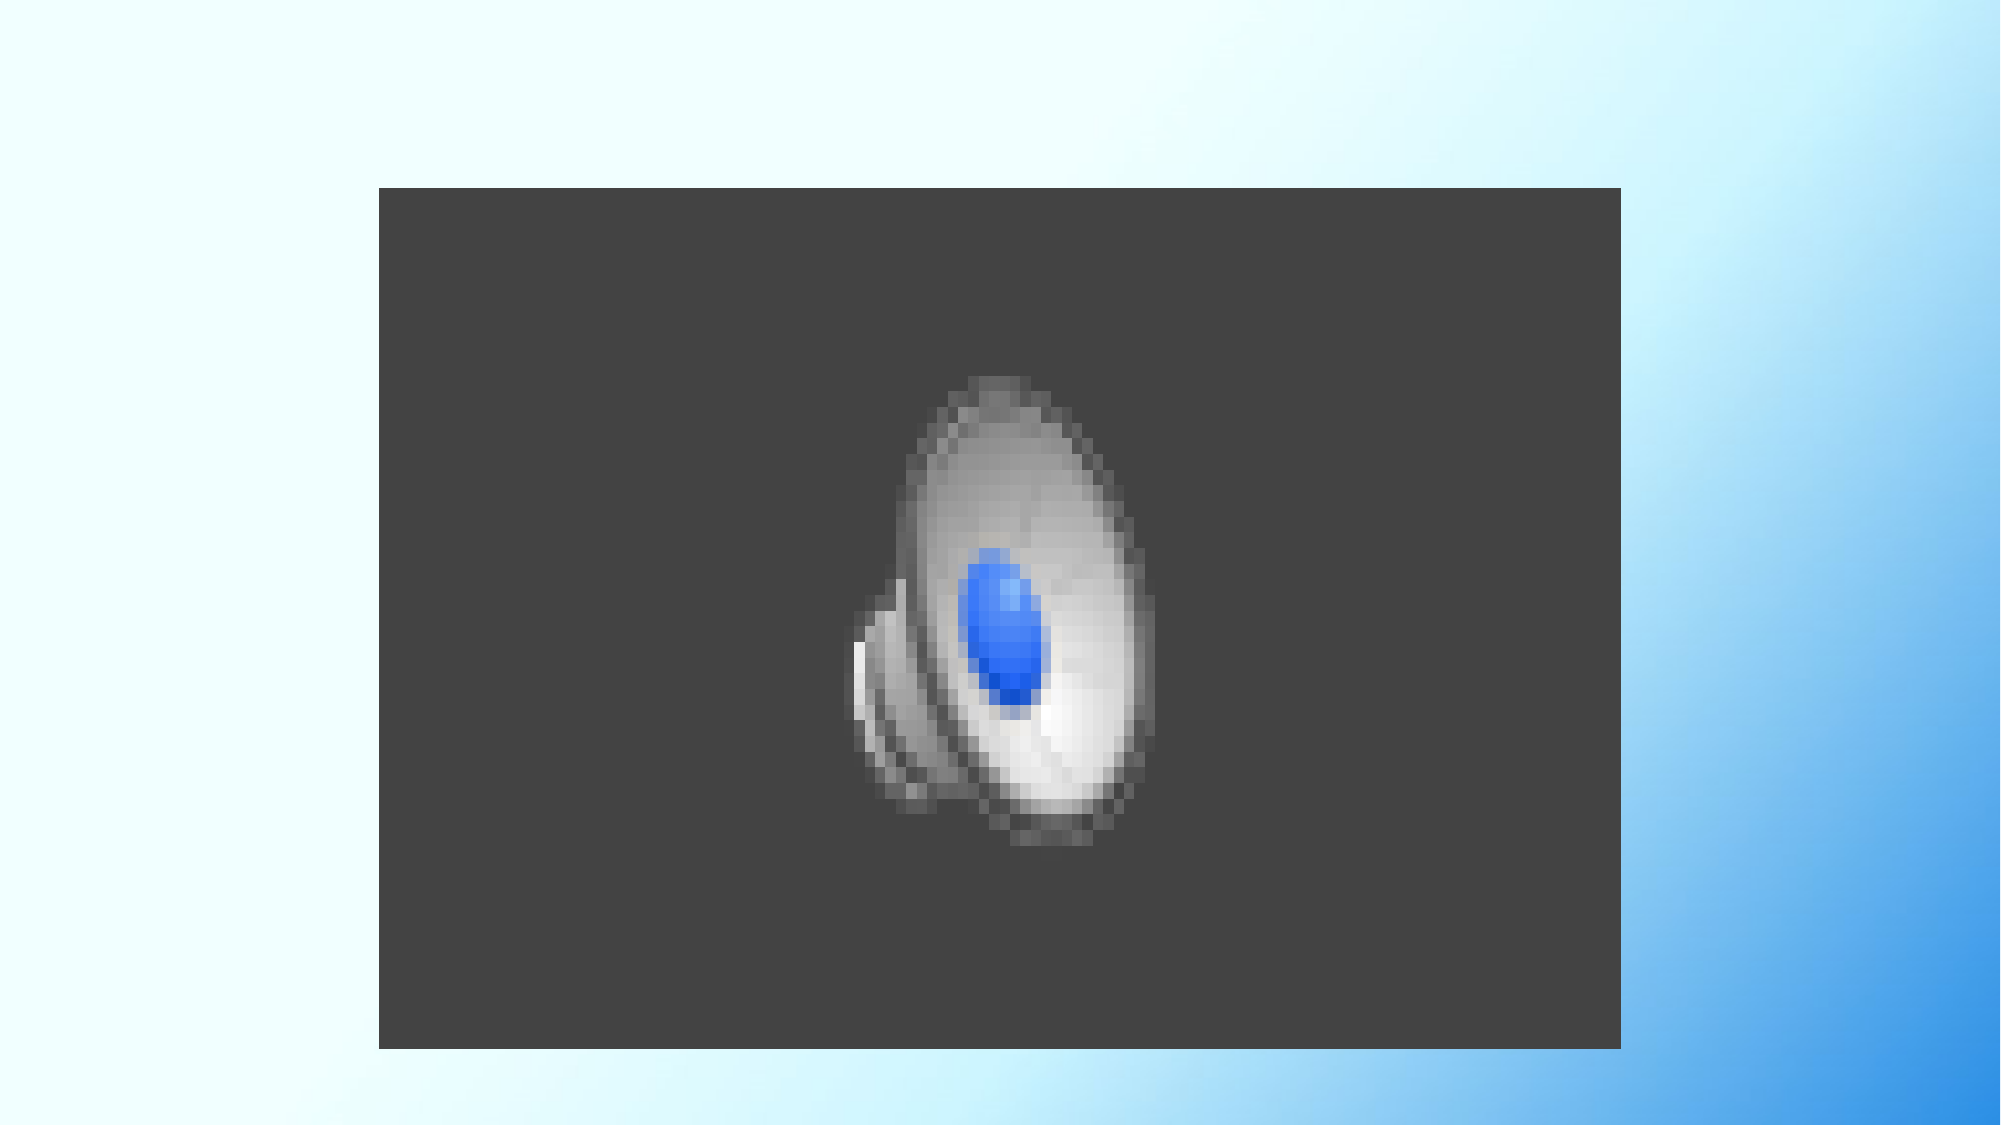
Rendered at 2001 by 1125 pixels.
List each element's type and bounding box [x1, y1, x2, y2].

text_box [377, 187, 1623, 1050]
picture [0, 0, 2001, 1125]
